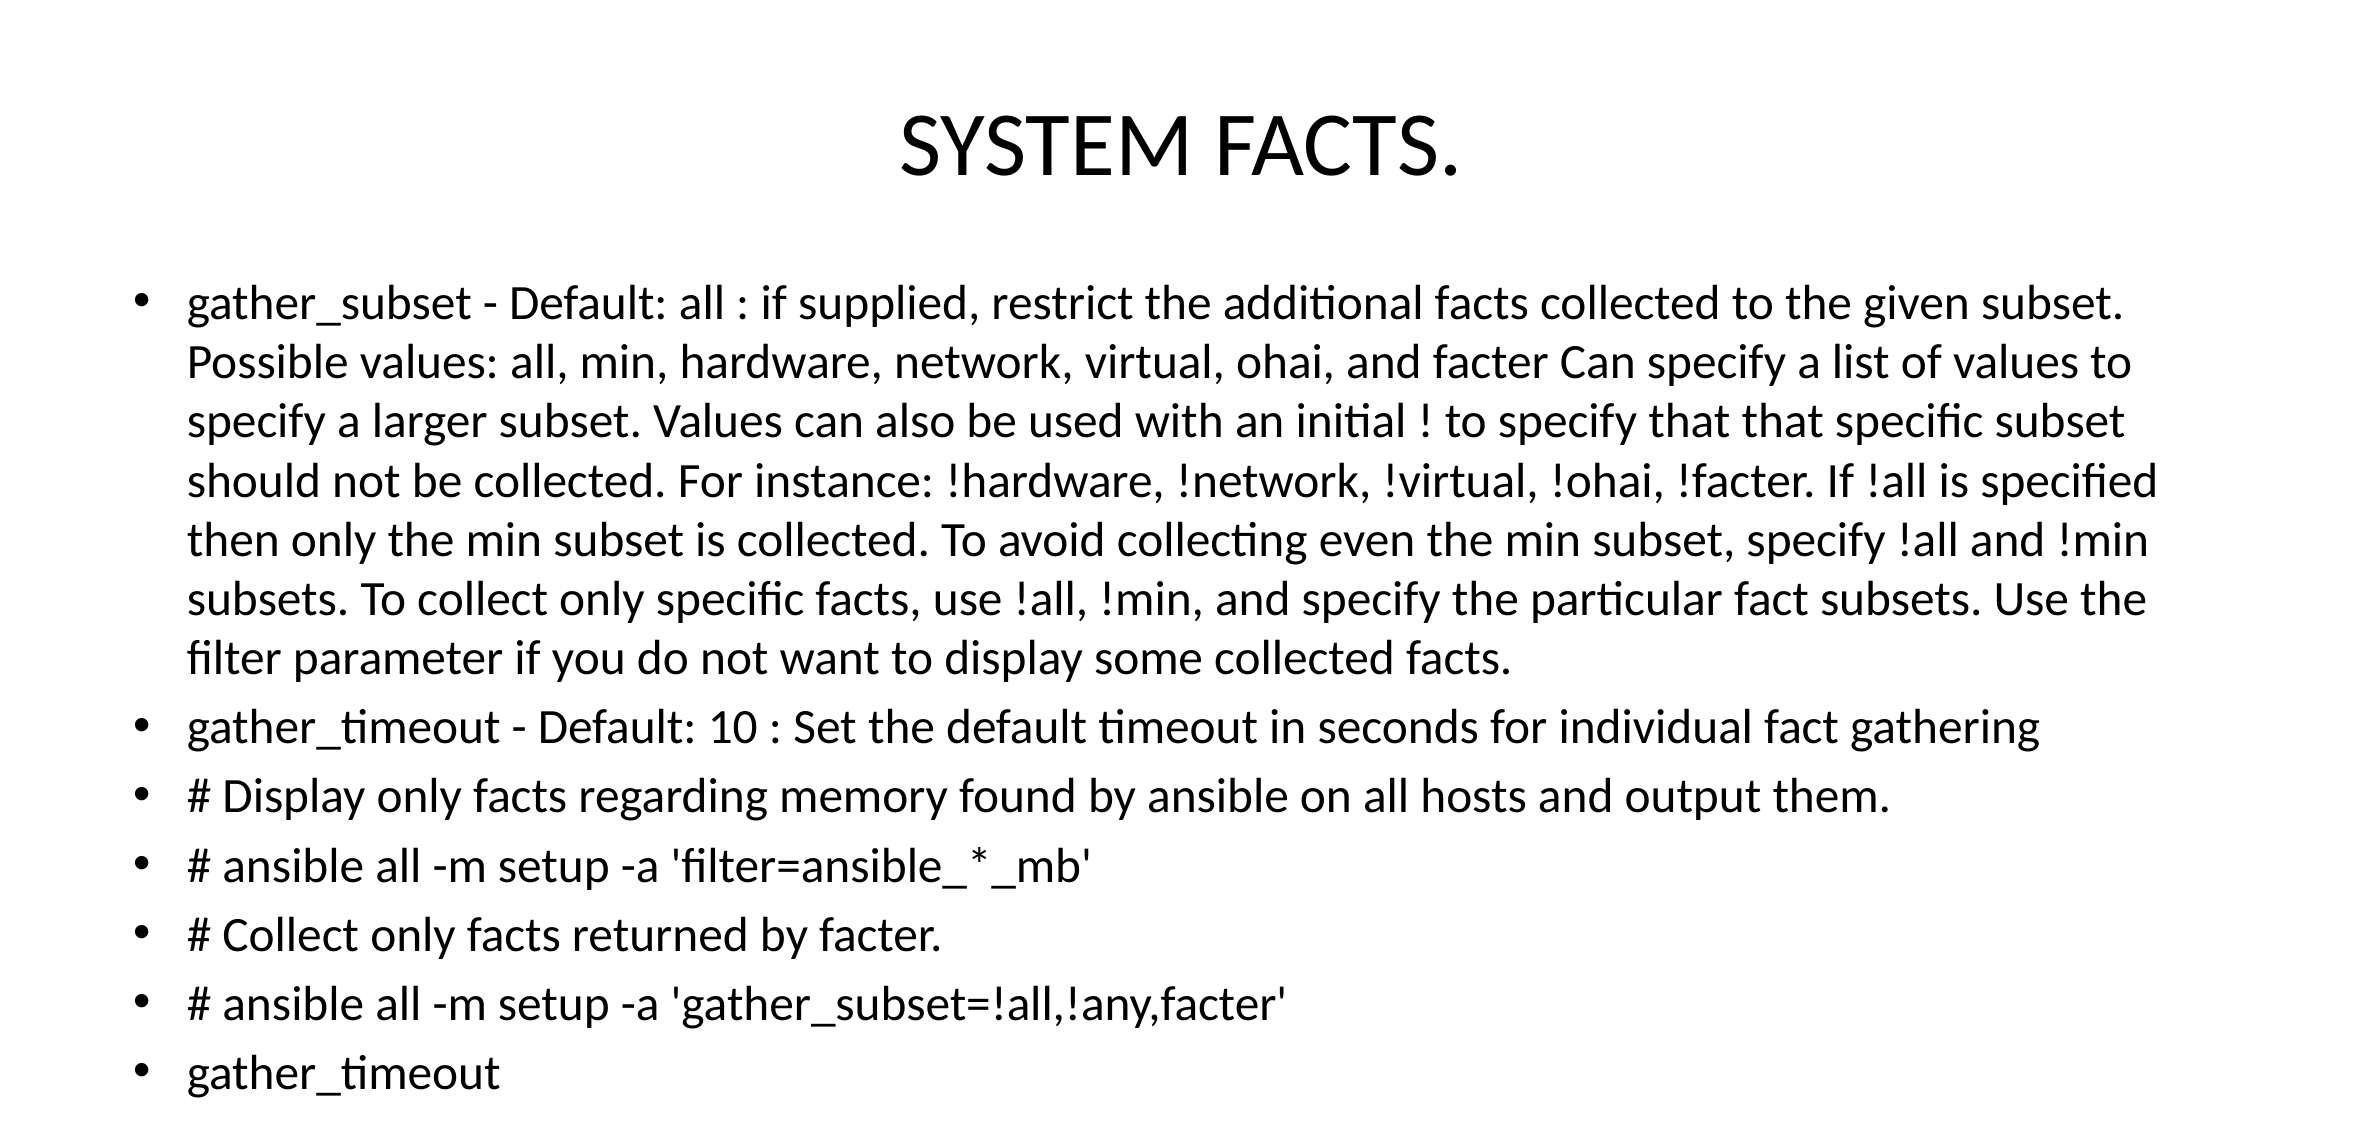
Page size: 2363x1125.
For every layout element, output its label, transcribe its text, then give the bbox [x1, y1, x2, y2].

title SYSTEM FACTS. [118, 45, 2245, 233]
list gather_subset - Default: all : if supplied, restrict the additional facts collected to the given subset. Possible values: all, min, hardware, network, virtual, ohai, and facter Can specify a list of values to specify a larger subset. Values can also be used with an initial ! to specify that that specific subset should not be collected. For instance: !hardware, !network, !virtual, !ohai, !facter. If !all is specified then only the min subset is collected. To avoid collecting even the min subset, specify !all and !min subsets. To collect only specific facts, use !all, !min, and specify the particular fact subsets. Use the filter parameter if you do not want to display some collected facts. gather_timeout - Default: 10 : Set the default timeout in seconds for individual fact gathering # Display only facts regarding memory found by ansible on all hosts and output them. # ansible all -m setup -a 'filter=ansible_*_mb' # Collect only facts returned by facter. # ansible all -m setup -a 'gather_subset=!all,!any,facter' gather_timeout [118, 262, 2245, 1118]
